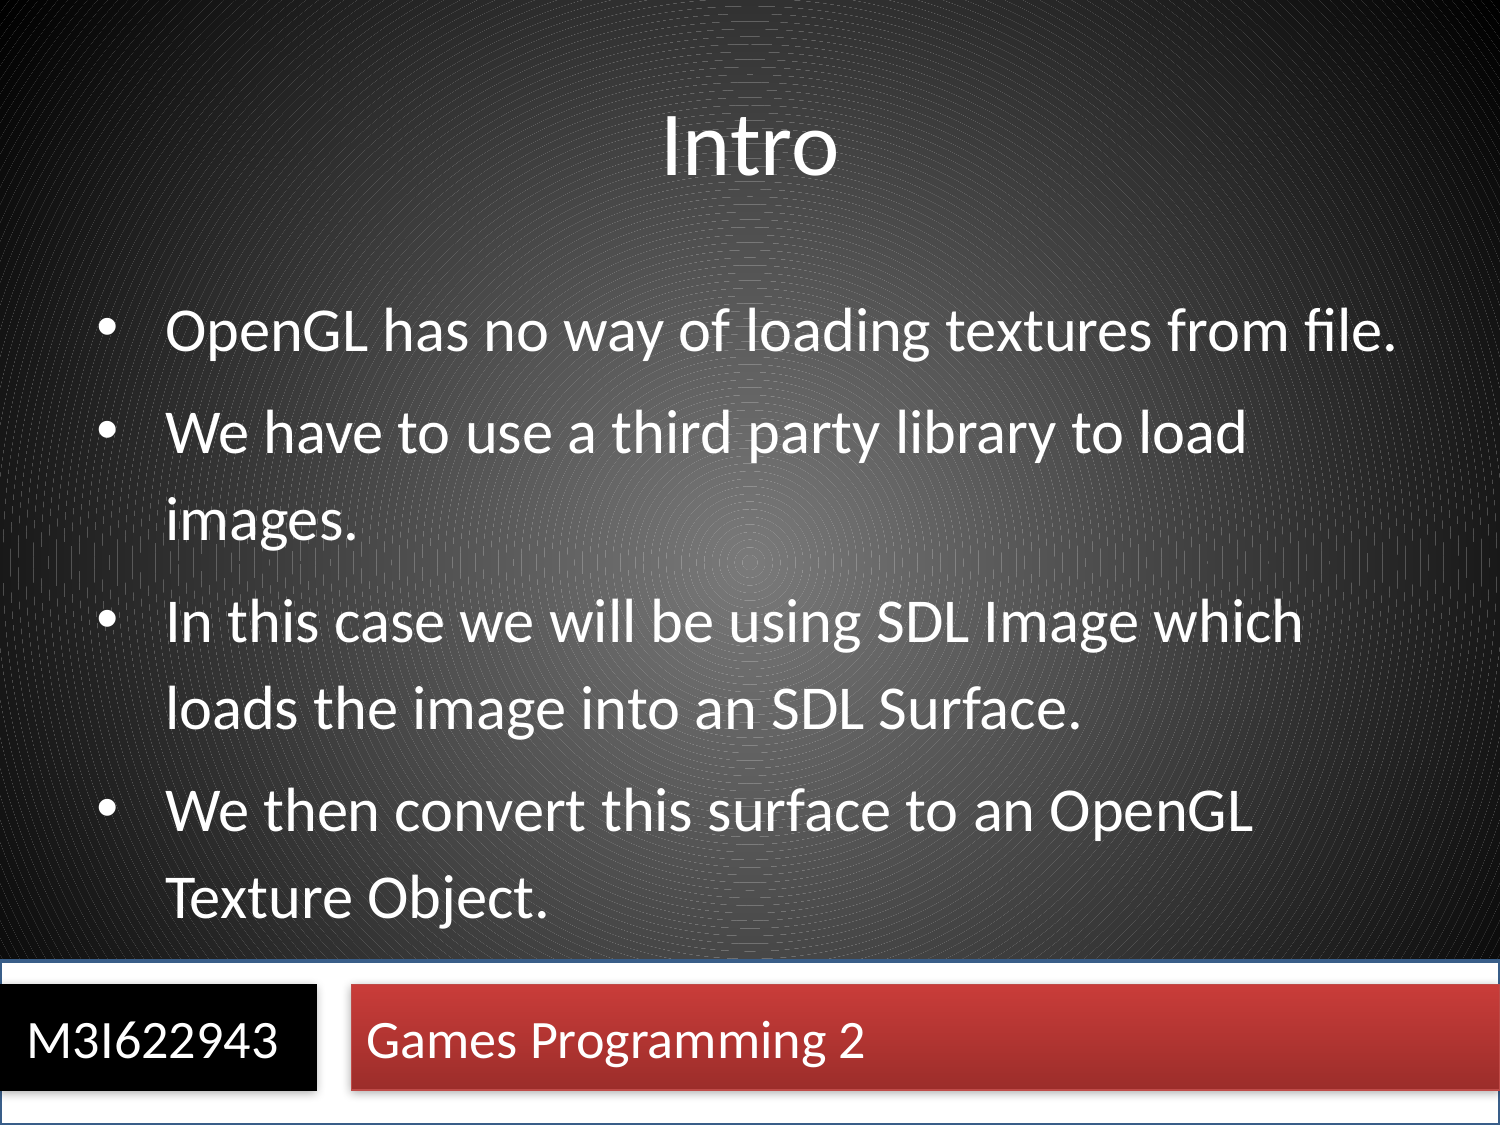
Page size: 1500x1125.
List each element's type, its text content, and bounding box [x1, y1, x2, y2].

list OpenGL has no way of loading textures from file. We have to use a third party library to load images. In this case we will be using SDL Image which loads the image into an SDL Surface. We then convert this surface to an OpenGL Texture Object. [75, 262, 1425, 926]
title Intro [75, 45, 1425, 233]
